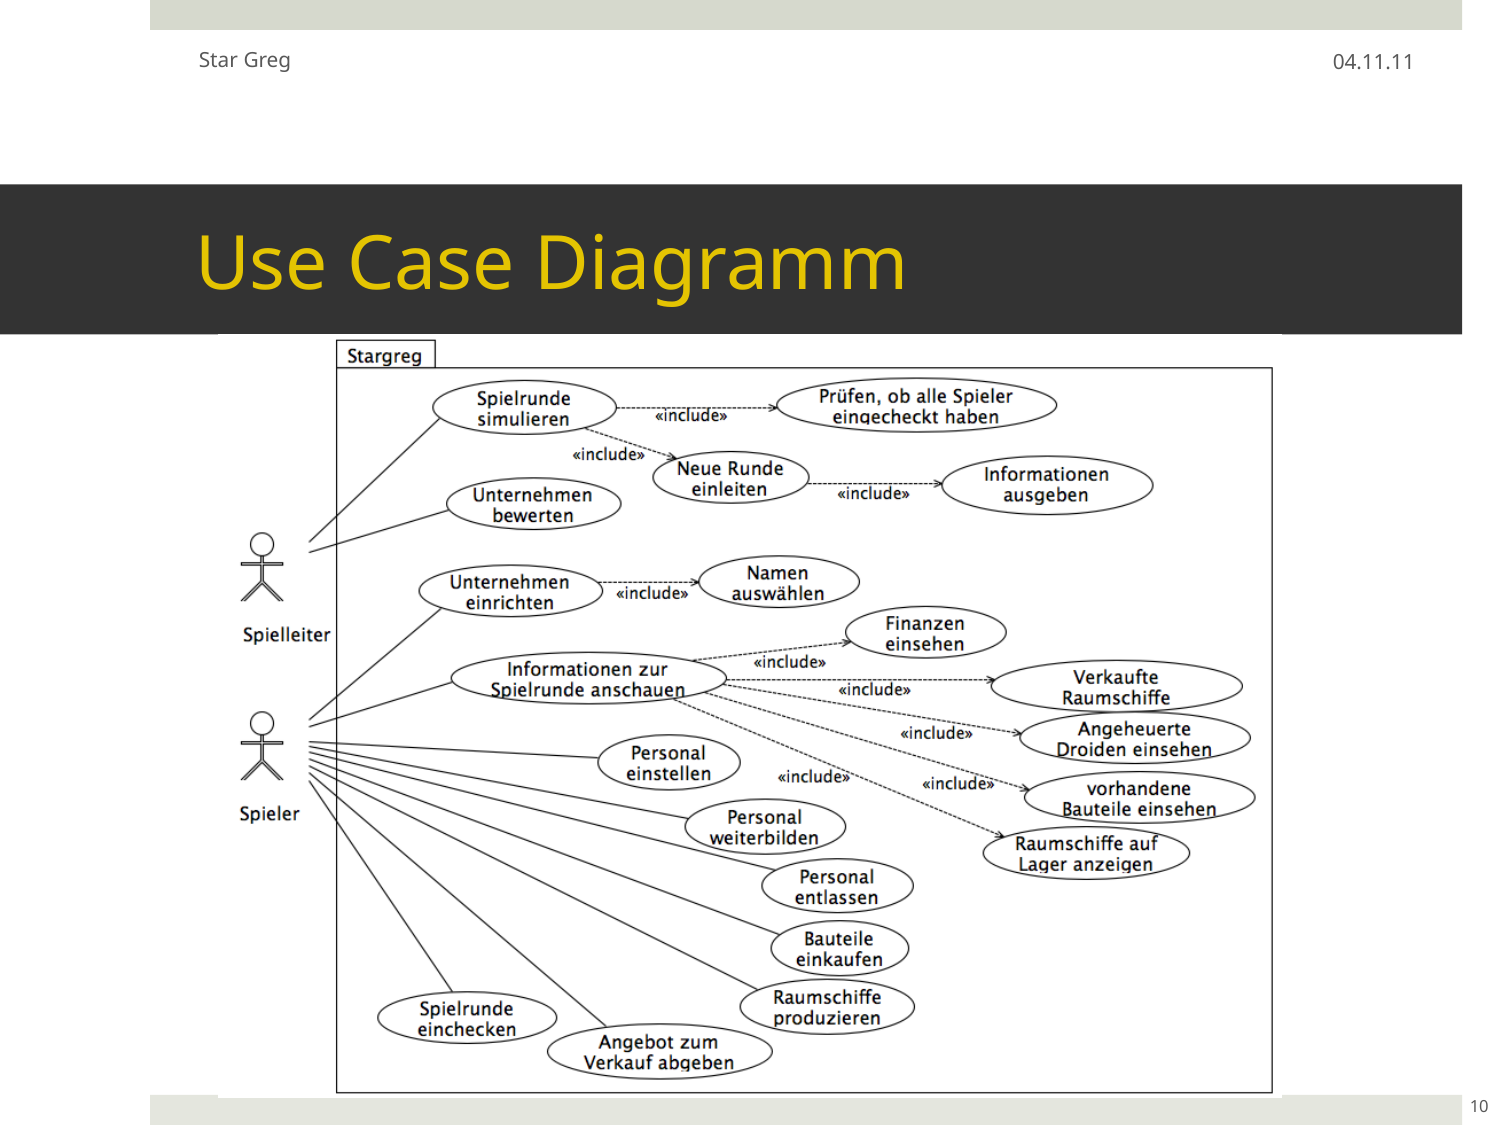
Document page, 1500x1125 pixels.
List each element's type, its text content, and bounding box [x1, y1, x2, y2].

slide_number 10 [1441, 1077, 1500, 1125]
title Use Case Diagramm [0, 184, 1463, 335]
footer Star Greg [183, 30, 659, 91]
picture [218, 333, 1282, 1098]
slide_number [1079, 30, 1430, 91]
